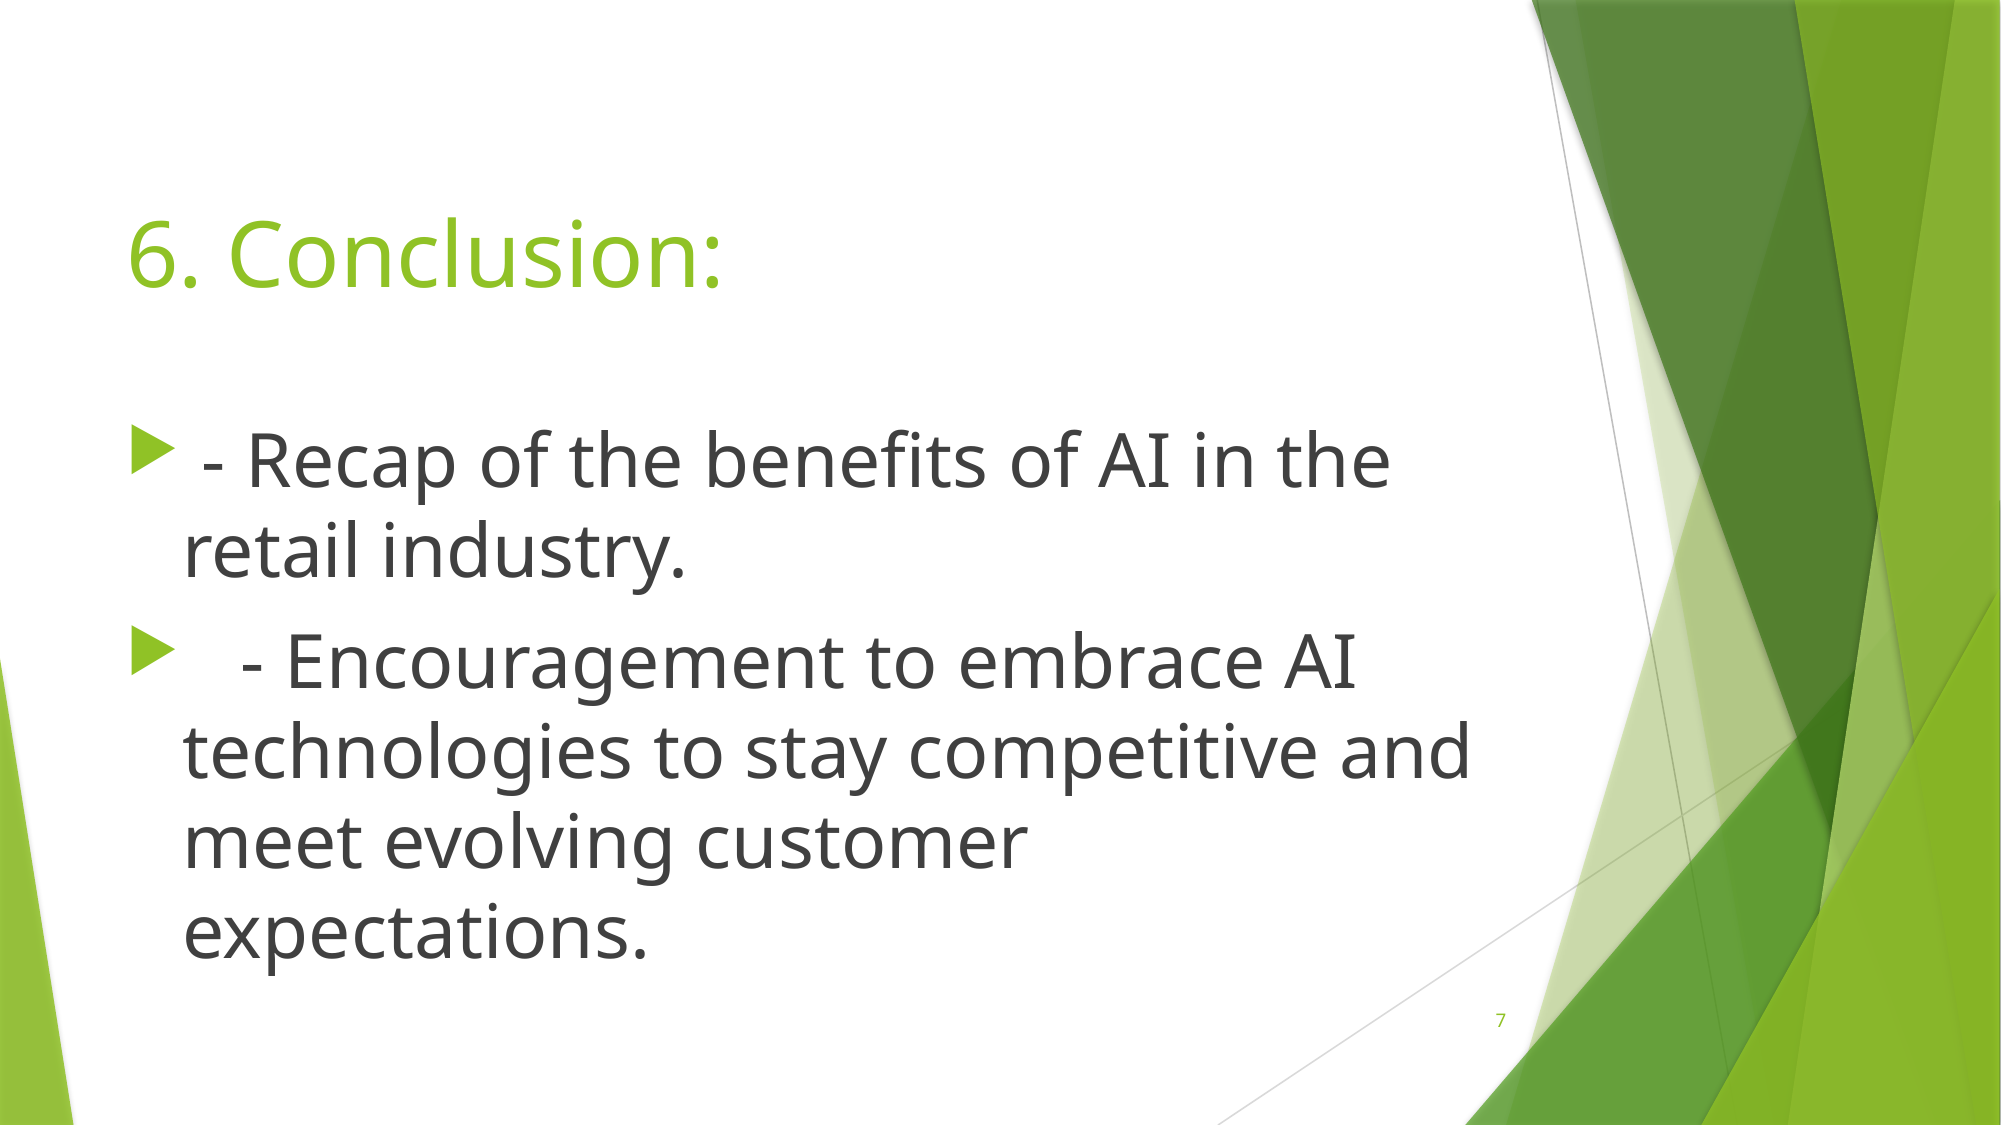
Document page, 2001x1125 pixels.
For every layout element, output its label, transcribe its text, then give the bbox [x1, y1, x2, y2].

title 6. Conclusion: [111, 188, 1522, 405]
list - Recap of the benefits of AI in the retail industry. - Encouragement to embrace AI technologies to stay competitive and meet evolving customer expectations. [111, 405, 1522, 1042]
slide_number 7 [1409, 991, 1522, 1051]
